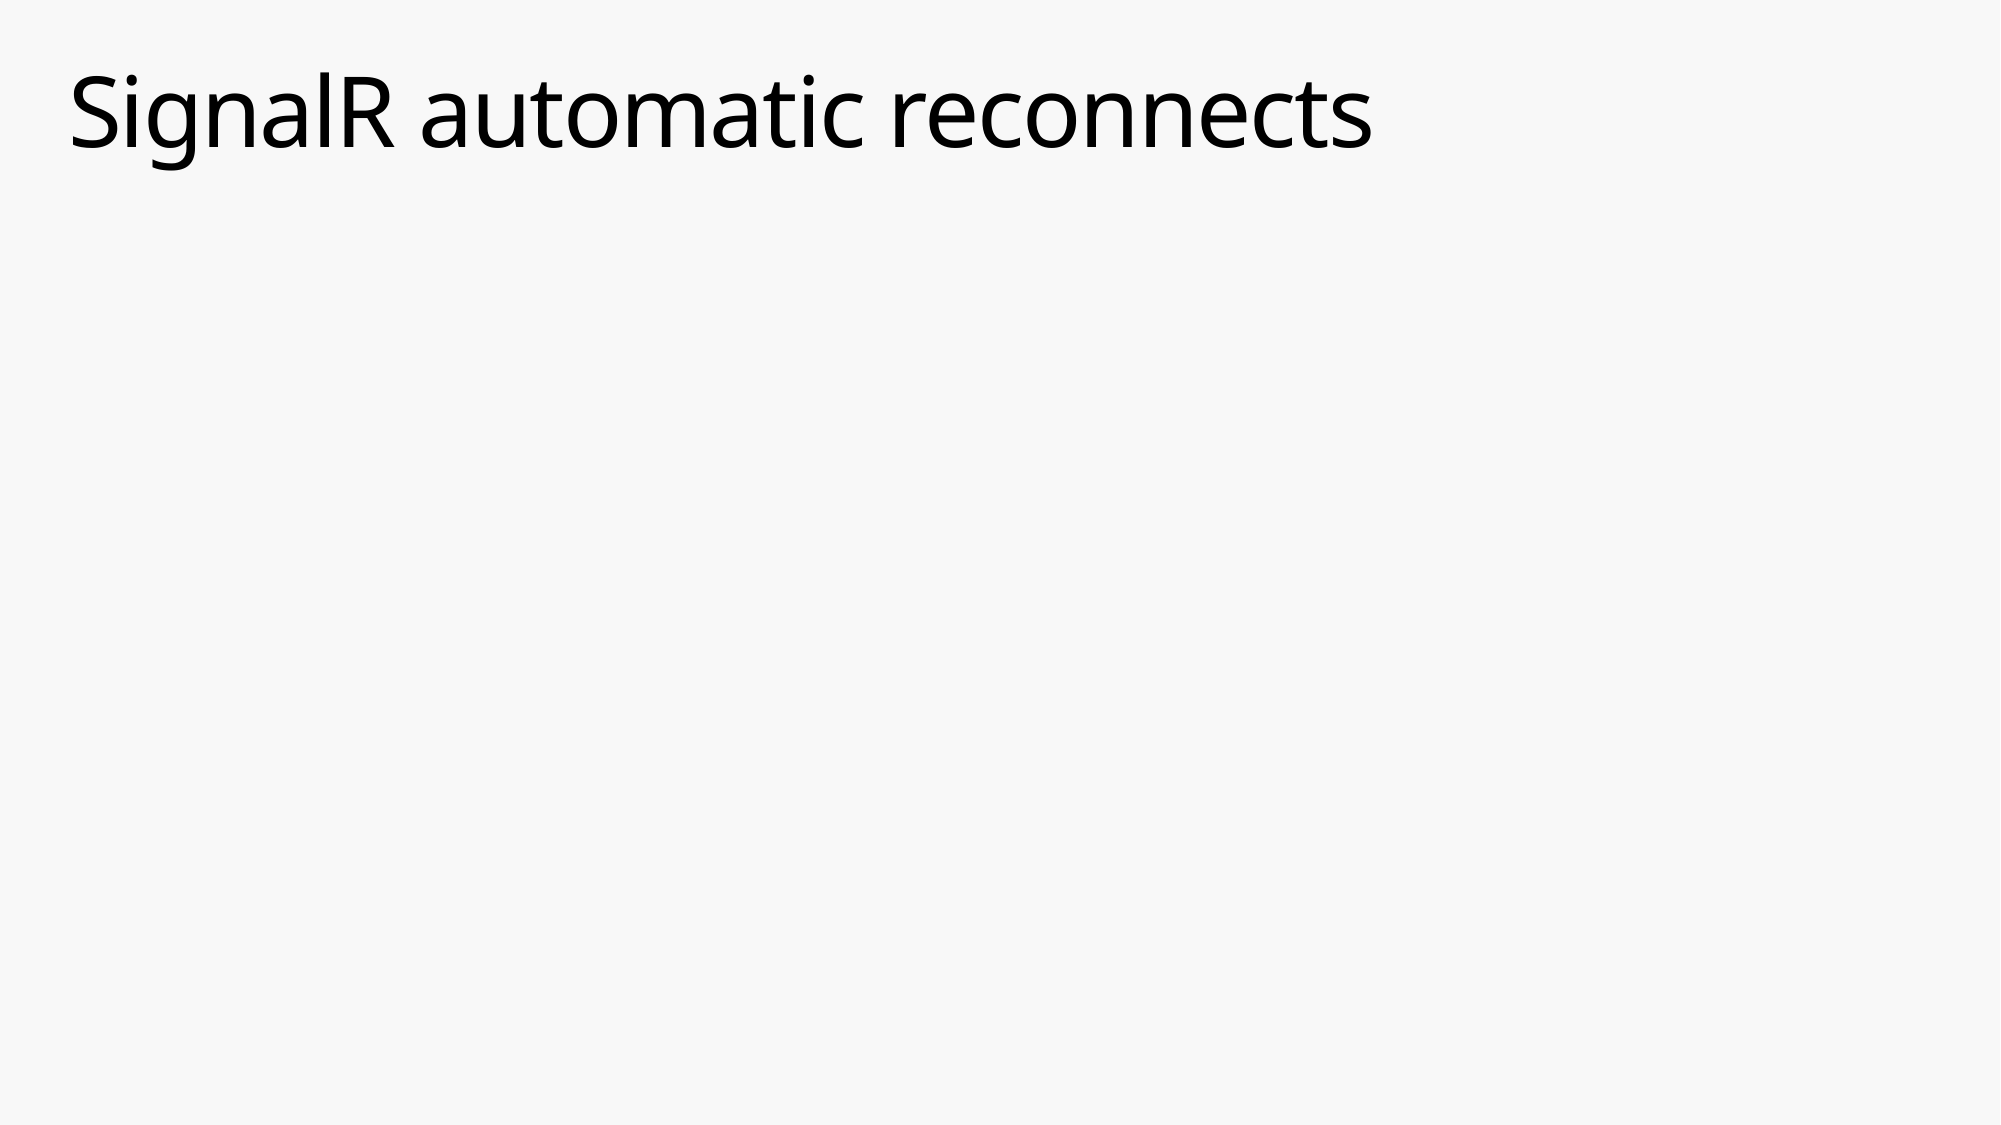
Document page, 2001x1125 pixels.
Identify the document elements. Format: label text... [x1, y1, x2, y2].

title SignalR automatic reconnects [44, 47, 1957, 196]
